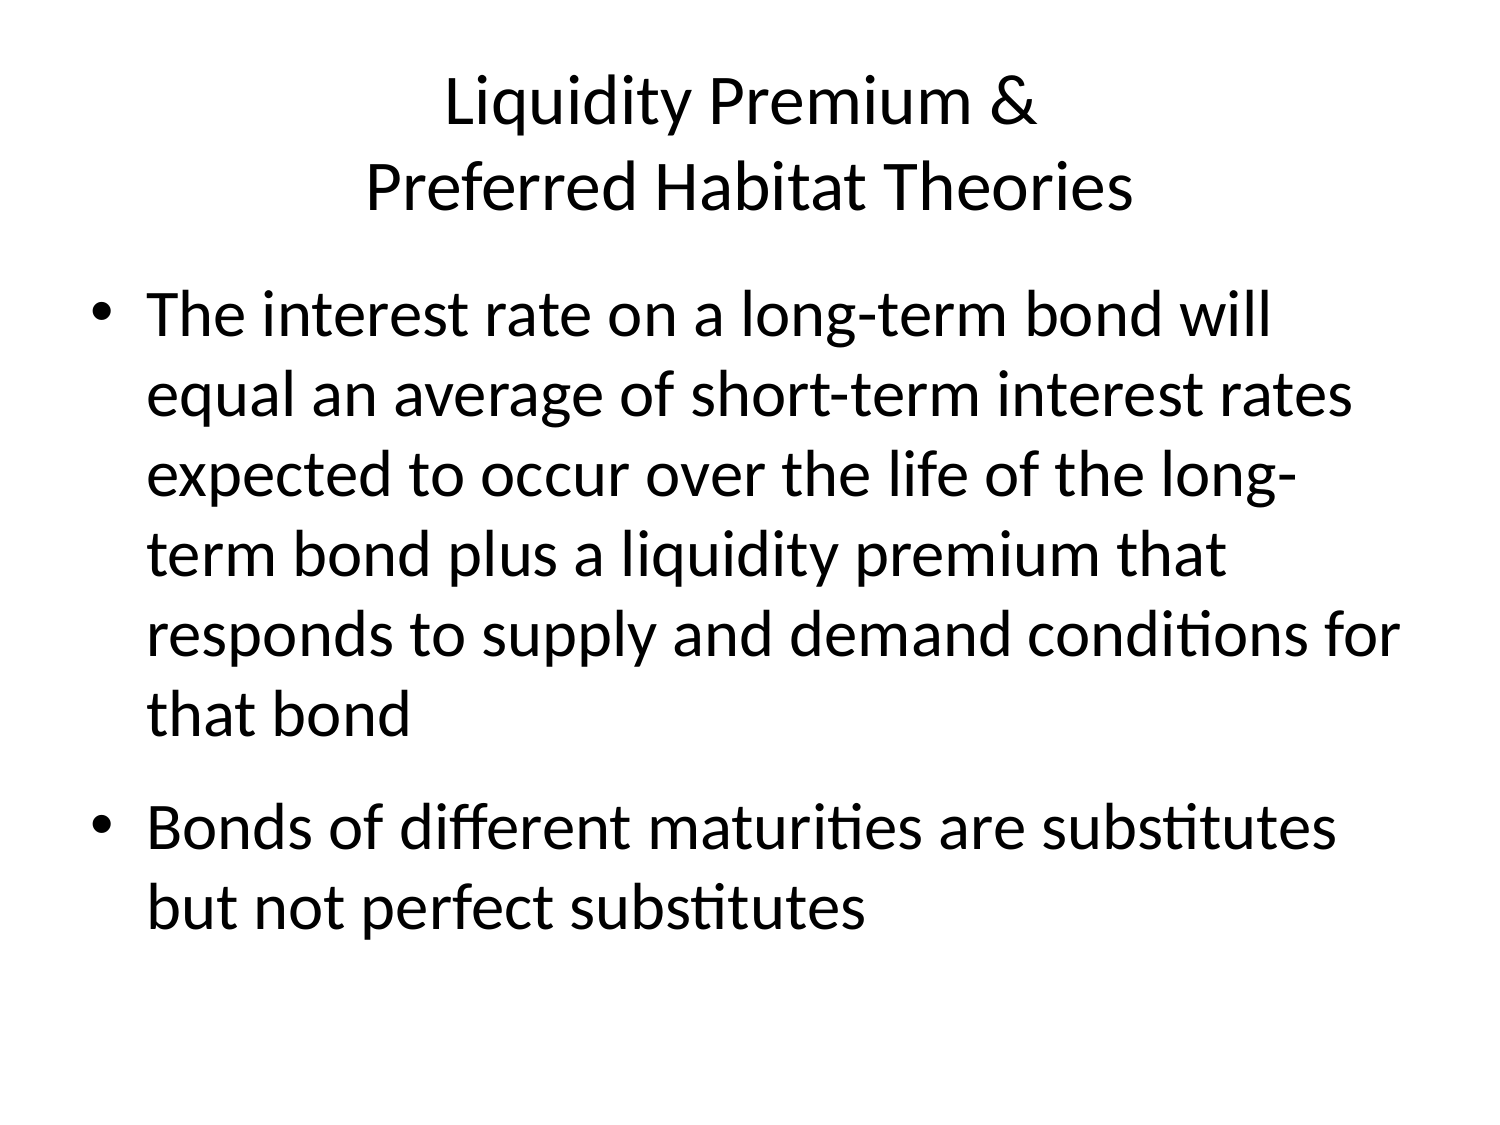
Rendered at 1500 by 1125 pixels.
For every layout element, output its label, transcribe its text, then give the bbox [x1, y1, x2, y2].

title Liquidity Premium & Preferred Habitat Theories [75, 45, 1425, 233]
list The interest rate on a long-term bond will equal an average of short-term interest rates expected to occur over the life of the long-term bond plus a liquidity premium that responds to supply and demand conditions for that bond Bonds of different maturities are substitutes but not perfect substitutes [75, 262, 1425, 1005]
